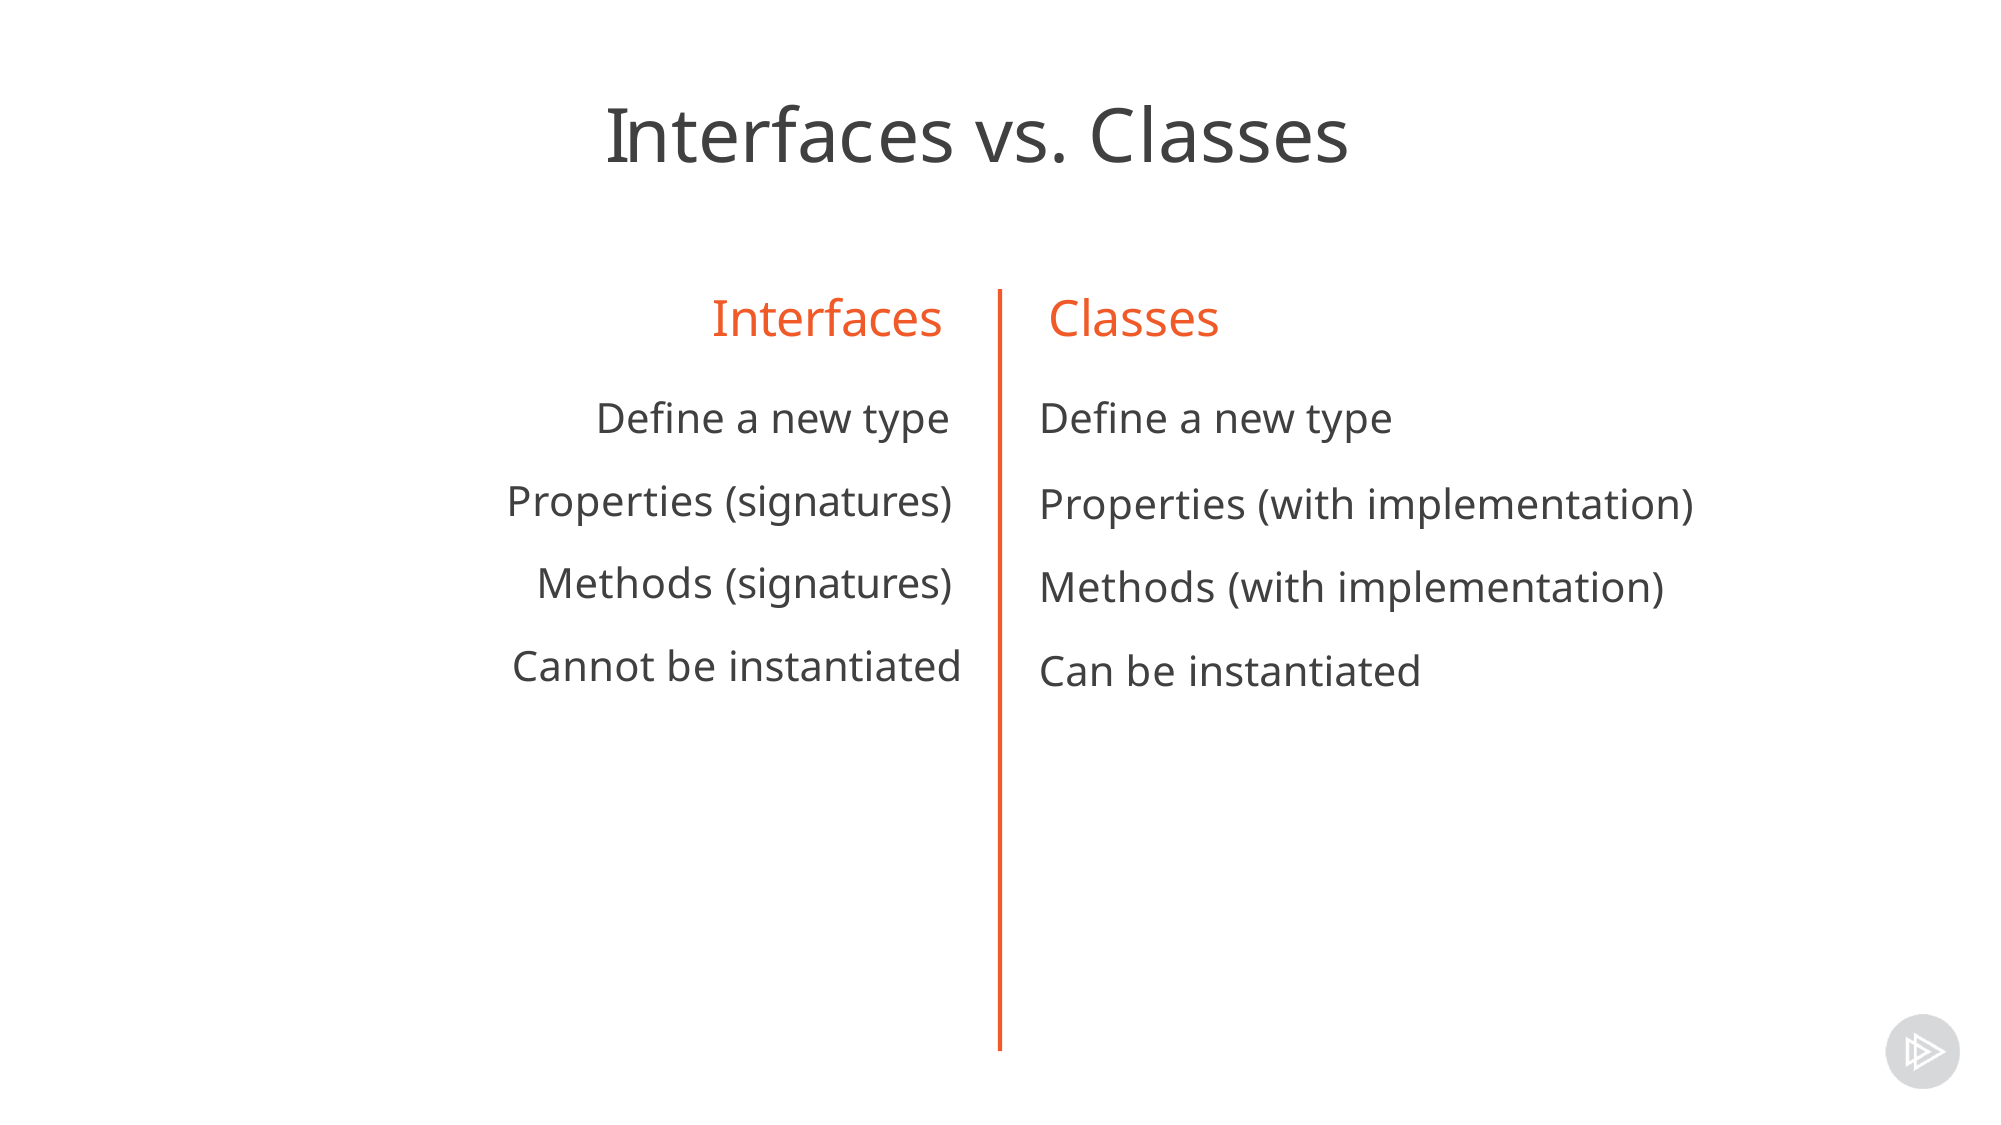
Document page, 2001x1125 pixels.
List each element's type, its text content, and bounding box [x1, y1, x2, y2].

title Interfaces vs. Classes [603, 84, 1382, 275]
text_box Classes Define a new type Properties (with implementation) Methods (with implementation) Can be instantiated [1036, 284, 1742, 695]
picture [1885, 1014, 1960, 1089]
text_box Interfaces Define a new type Properties (signatures) Methods (signatures) Cannot be instantiated [477, 284, 964, 690]
